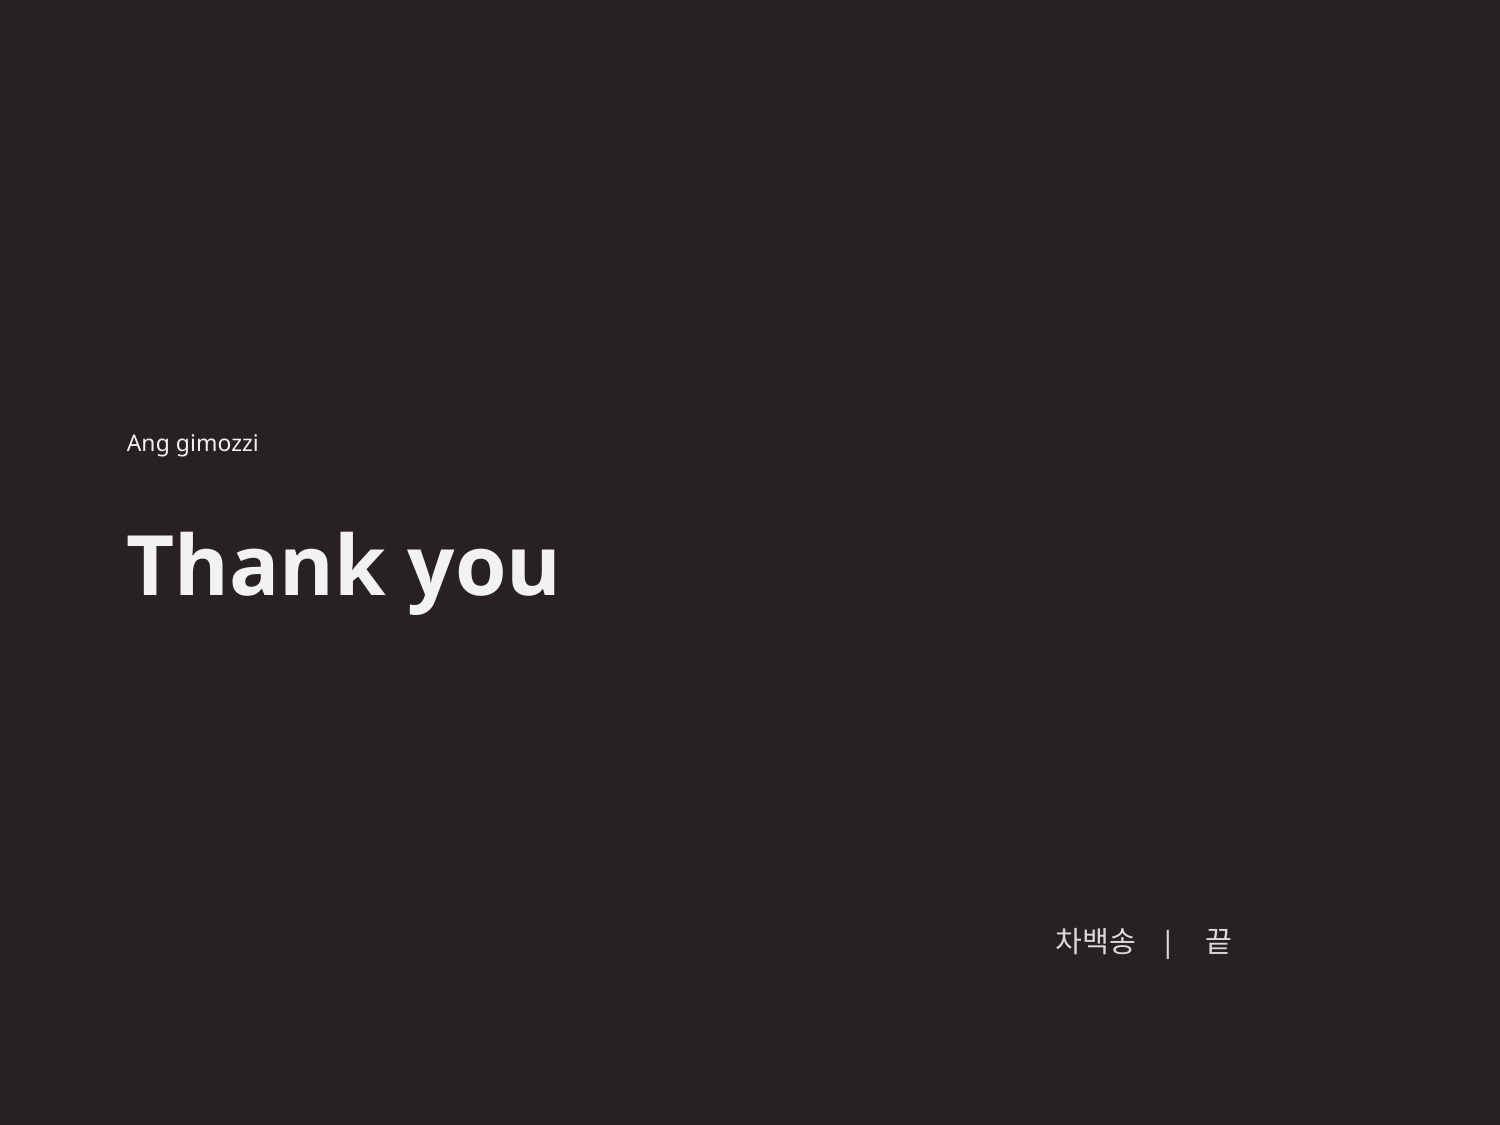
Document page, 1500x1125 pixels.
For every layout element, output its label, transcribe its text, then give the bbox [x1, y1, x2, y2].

text_box 차백송 | 끝 [1040, 916, 1493, 966]
text_box Thank you [112, 504, 659, 620]
text_box Ang gimozzi [112, 420, 564, 463]
